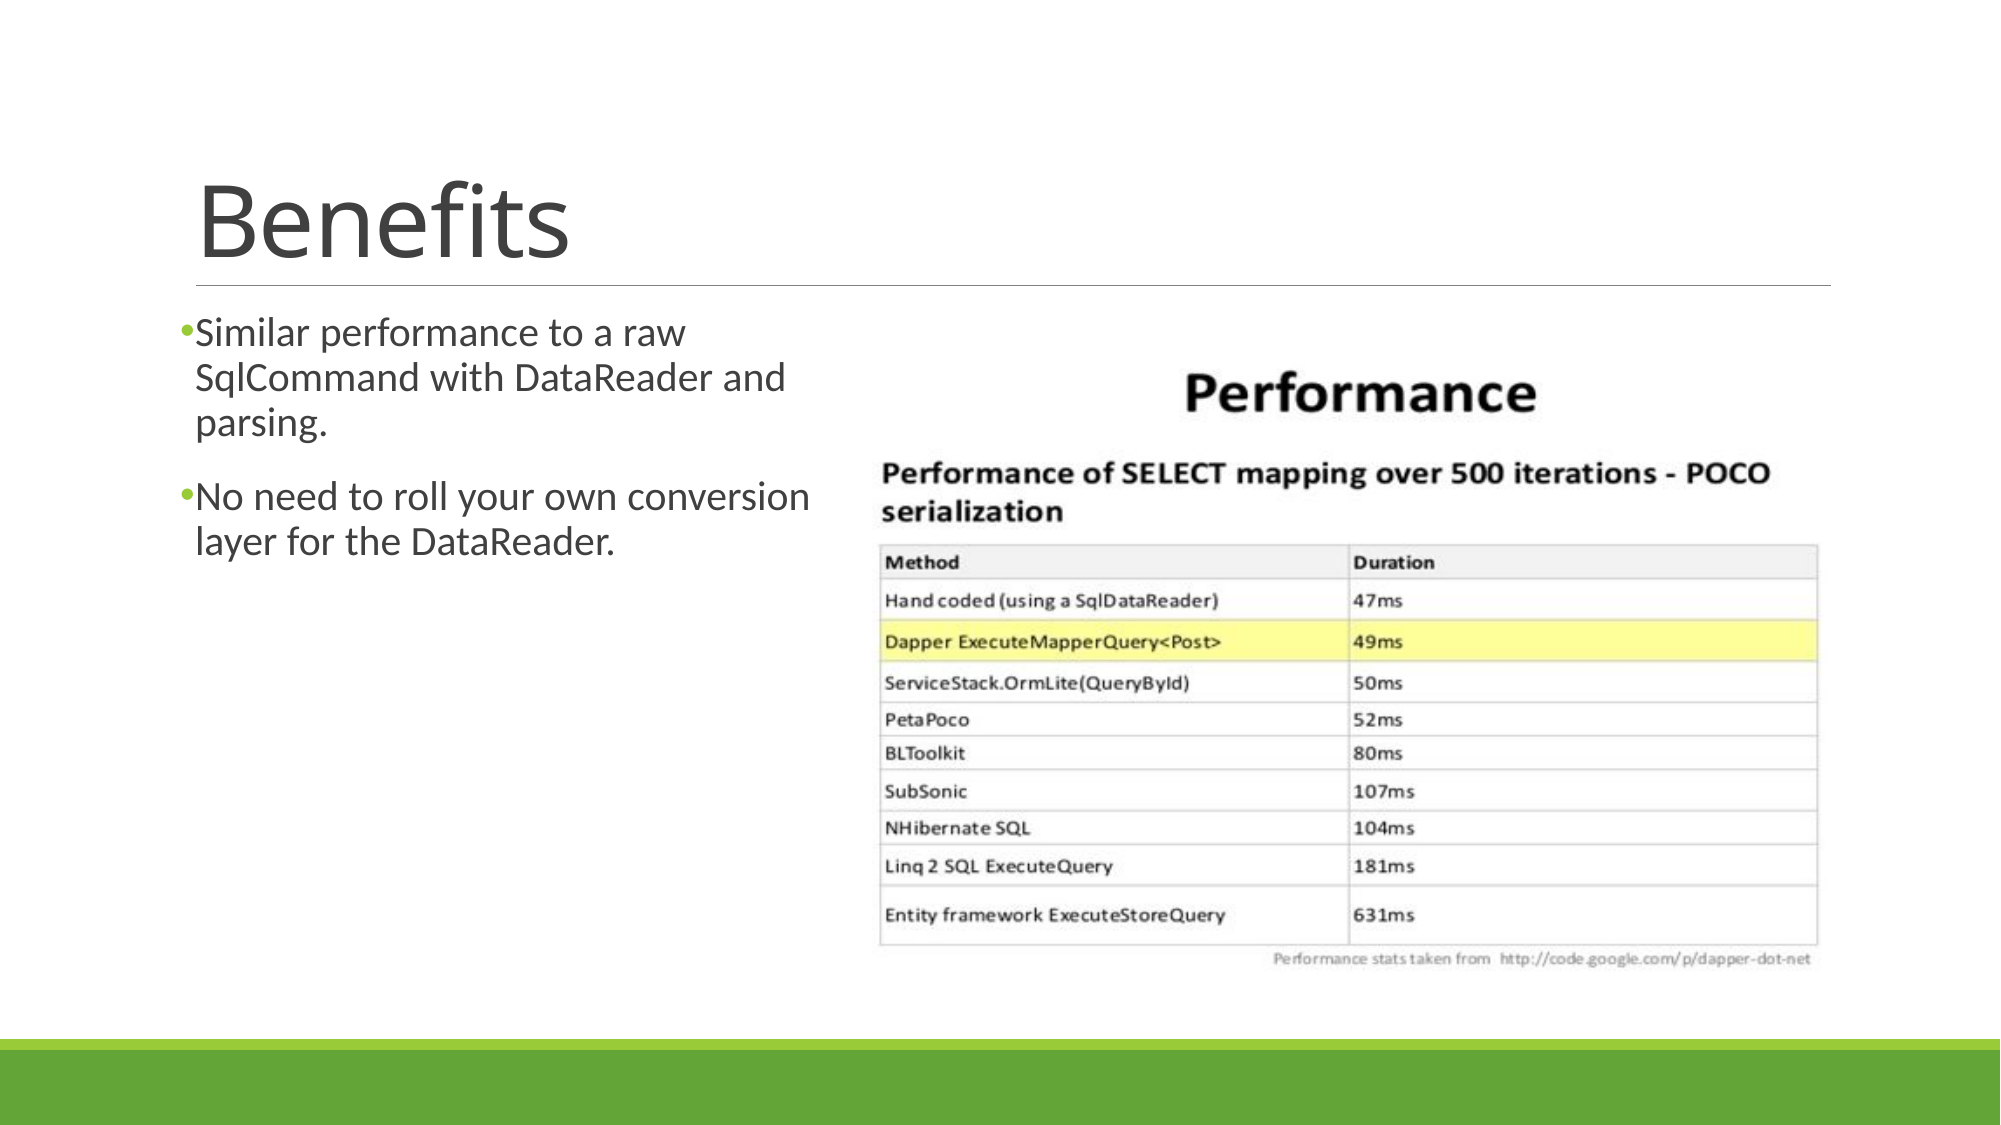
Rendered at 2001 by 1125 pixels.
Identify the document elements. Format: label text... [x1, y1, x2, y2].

picture [817, 302, 1905, 1033]
list Similar performance to a raw SqlCommand with DataReader and parsing. No need to roll your own conversion layer for the DataReader. [180, 302, 816, 963]
title Benefits [180, 47, 1830, 285]
